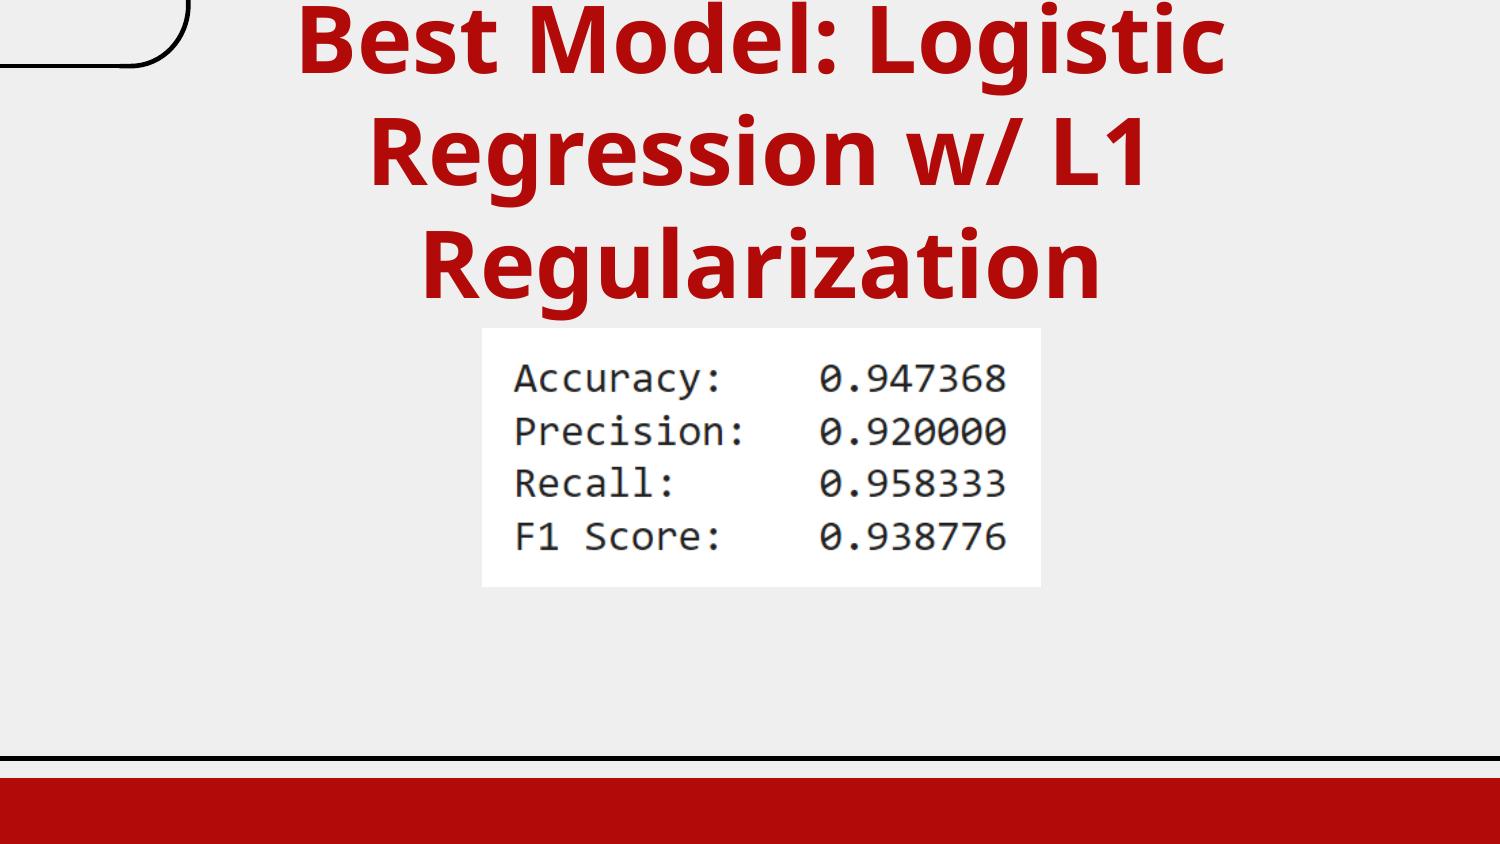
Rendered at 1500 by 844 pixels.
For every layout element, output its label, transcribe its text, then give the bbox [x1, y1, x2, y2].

title Best Model: Logistic Regression w/ L1 Regularization [139, 101, 1384, 196]
picture [482, 328, 1041, 587]
